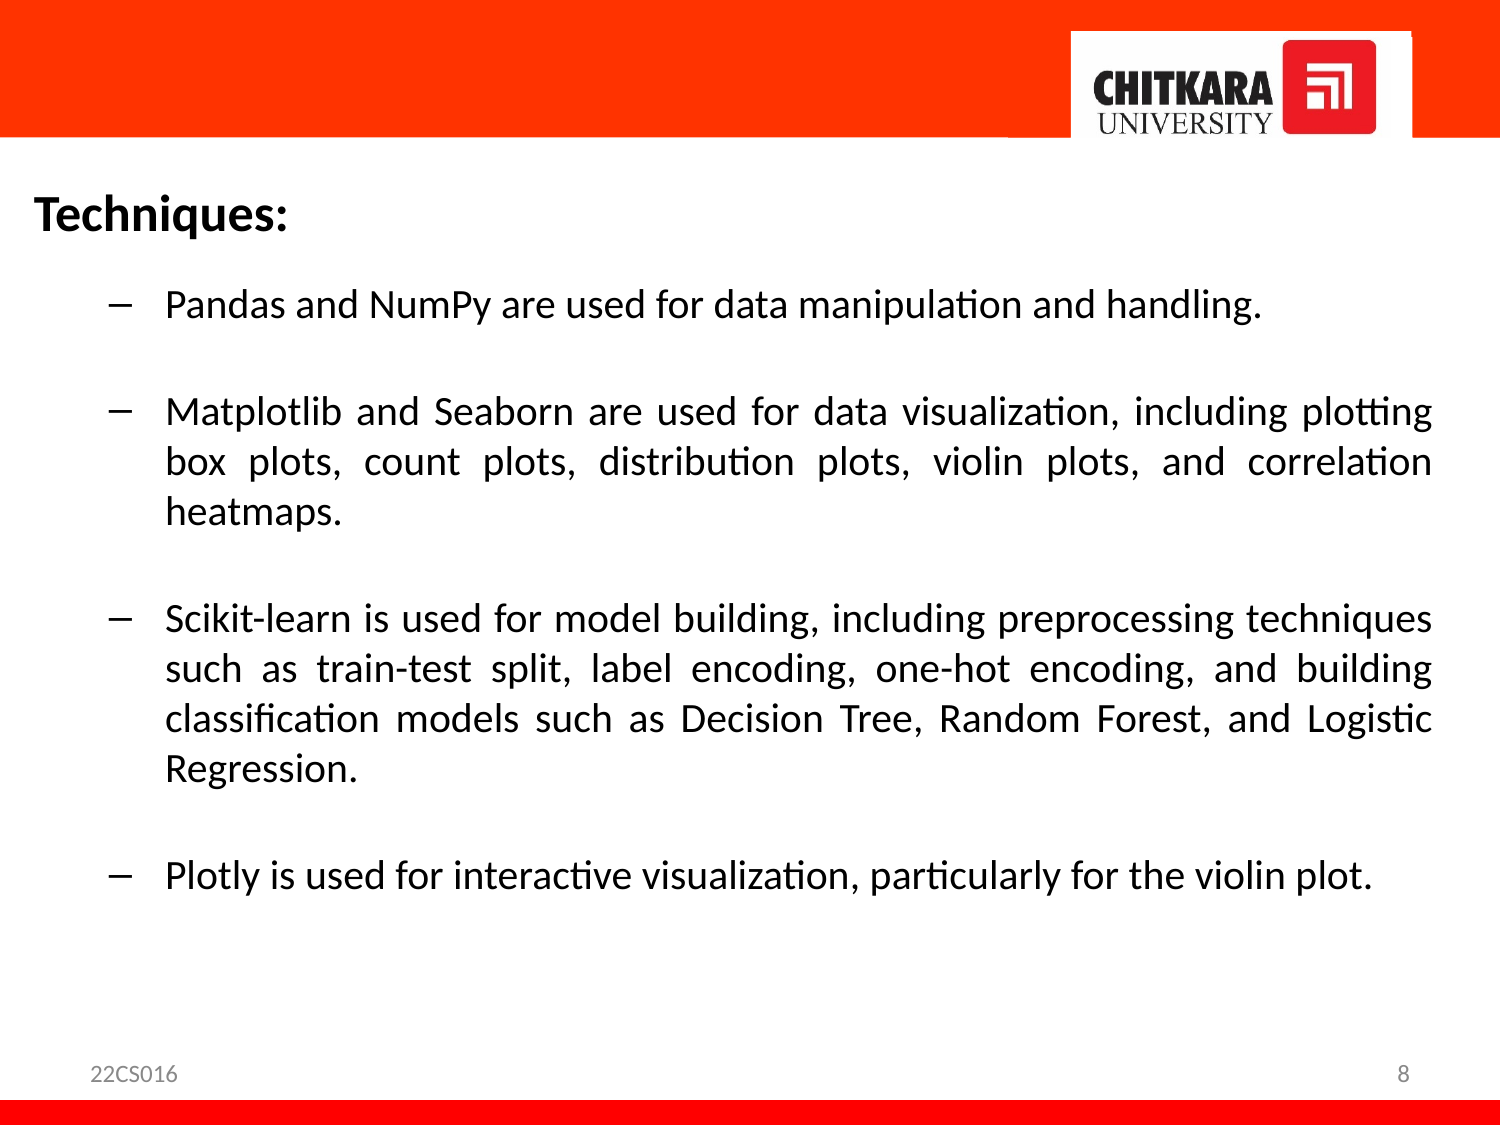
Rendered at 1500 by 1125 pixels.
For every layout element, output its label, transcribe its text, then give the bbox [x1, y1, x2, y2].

list Techniques: Pandas and NumPy are used for data manipulation and handling. Matplotlib and Seaborn are used for data visualization, including plotting box plots, count plots, distribution plots, violin plots, and correlation heatmaps. Scikit-learn is used for model building, including preprocessing techniques such as train-test split, label encoding, one-hot encoding, and building classification models such as Decision Tree, Random Forest, and Logistic Regression. Plotly is used for interactive visualization, particularly for the violin plot. [0, 171, 1449, 968]
title [0, 0, 1063, 138]
slide_number 22CS016 [75, 1042, 425, 1103]
slide_number 8 [1074, 1042, 1425, 1103]
picture [1074, 37, 1391, 138]
